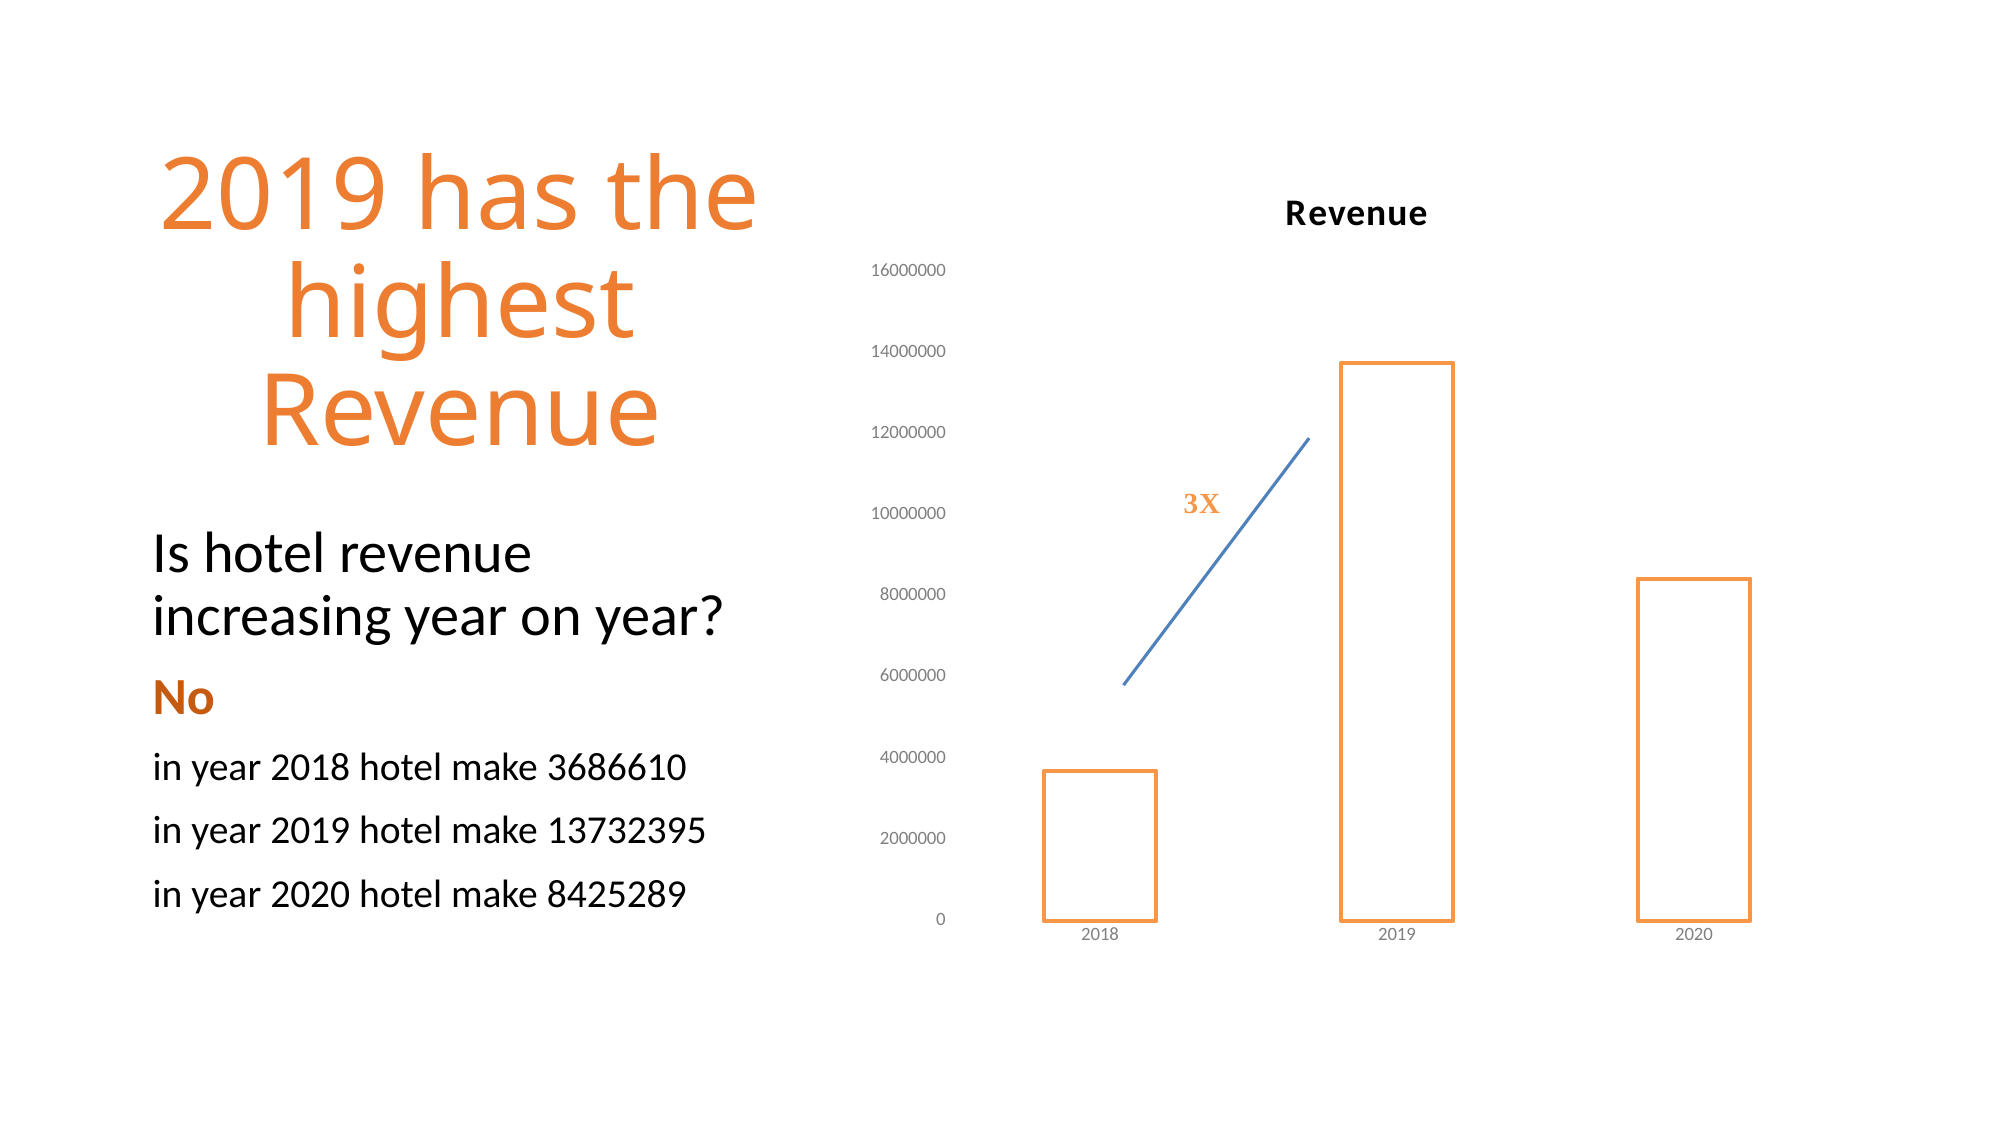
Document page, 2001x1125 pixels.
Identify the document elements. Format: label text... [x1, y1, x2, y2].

title 2019 has the highest Revenue [137, 75, 783, 475]
chart [850, 161, 1863, 962]
list Is hotel revenue increasing year on year? No in year 2018 hotel make 3686610 in year 2019 hotel make 13732395 in year 2020 hotel make 8425289 [137, 514, 783, 963]
